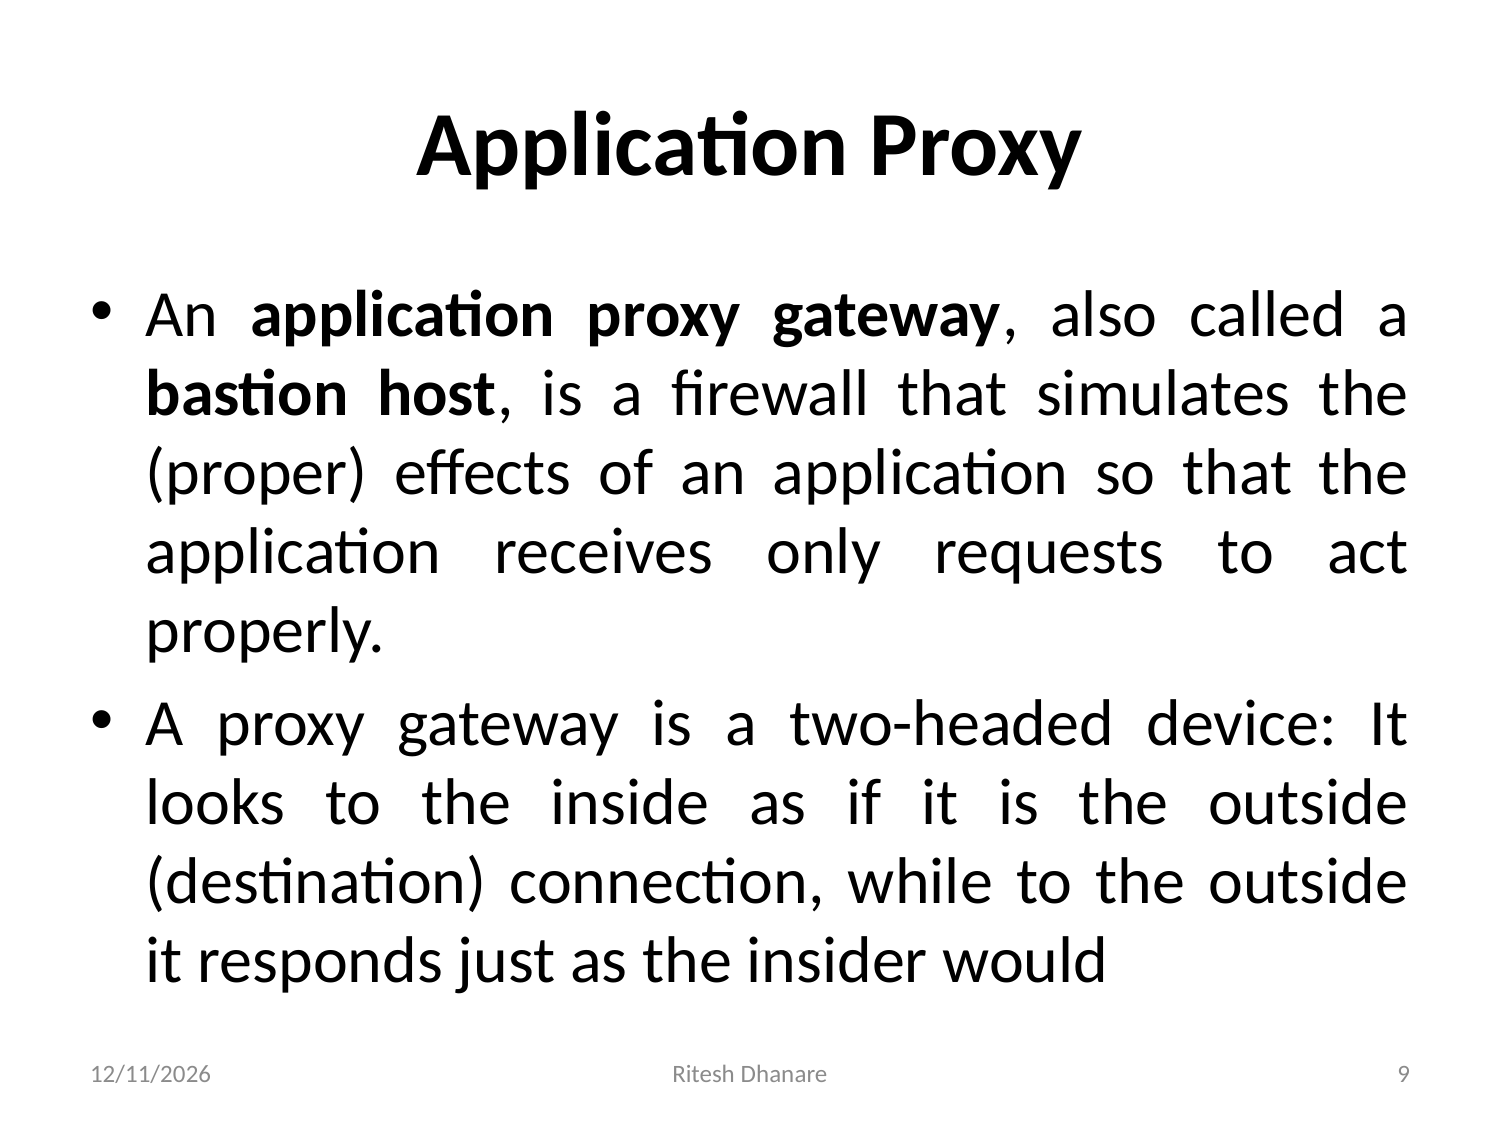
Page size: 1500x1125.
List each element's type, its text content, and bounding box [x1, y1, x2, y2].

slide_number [75, 1042, 425, 1103]
list An application proxy gateway, also called a bastion host, is a firewall that simulates the (proper) effects of an application so that the application receives only requests to act properly. A proxy gateway is a two-headed device: It looks to the inside as if it is the outside (destination) connection, while to the outside it responds just as the insider would [75, 262, 1425, 1005]
slide_number 9 [1074, 1042, 1425, 1103]
title Application Proxy [75, 45, 1425, 233]
footer Ritesh Dhanare [512, 1042, 988, 1103]
